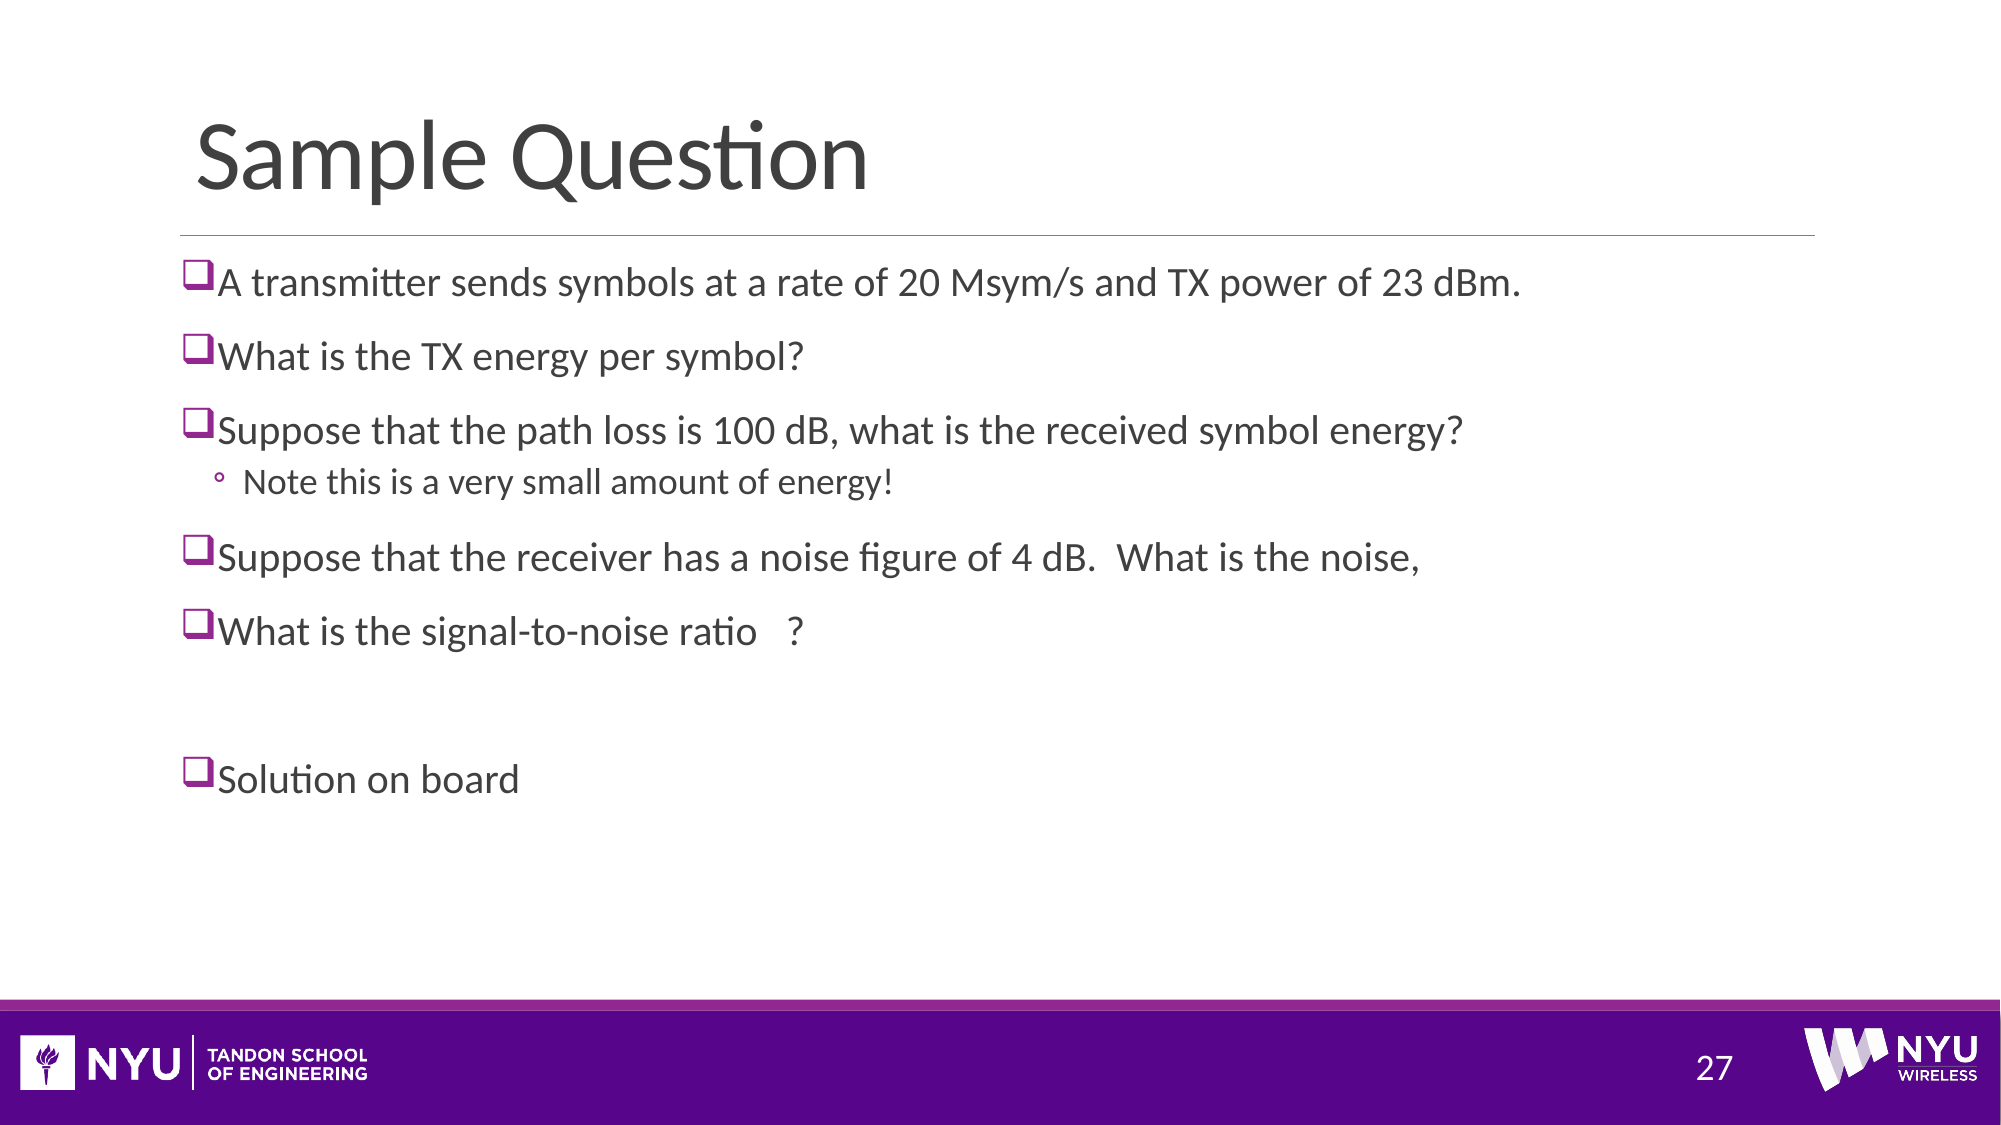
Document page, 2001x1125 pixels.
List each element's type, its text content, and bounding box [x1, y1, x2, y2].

slide_number 27 [1533, 1035, 1749, 1096]
title Sample Question [180, 47, 1830, 218]
